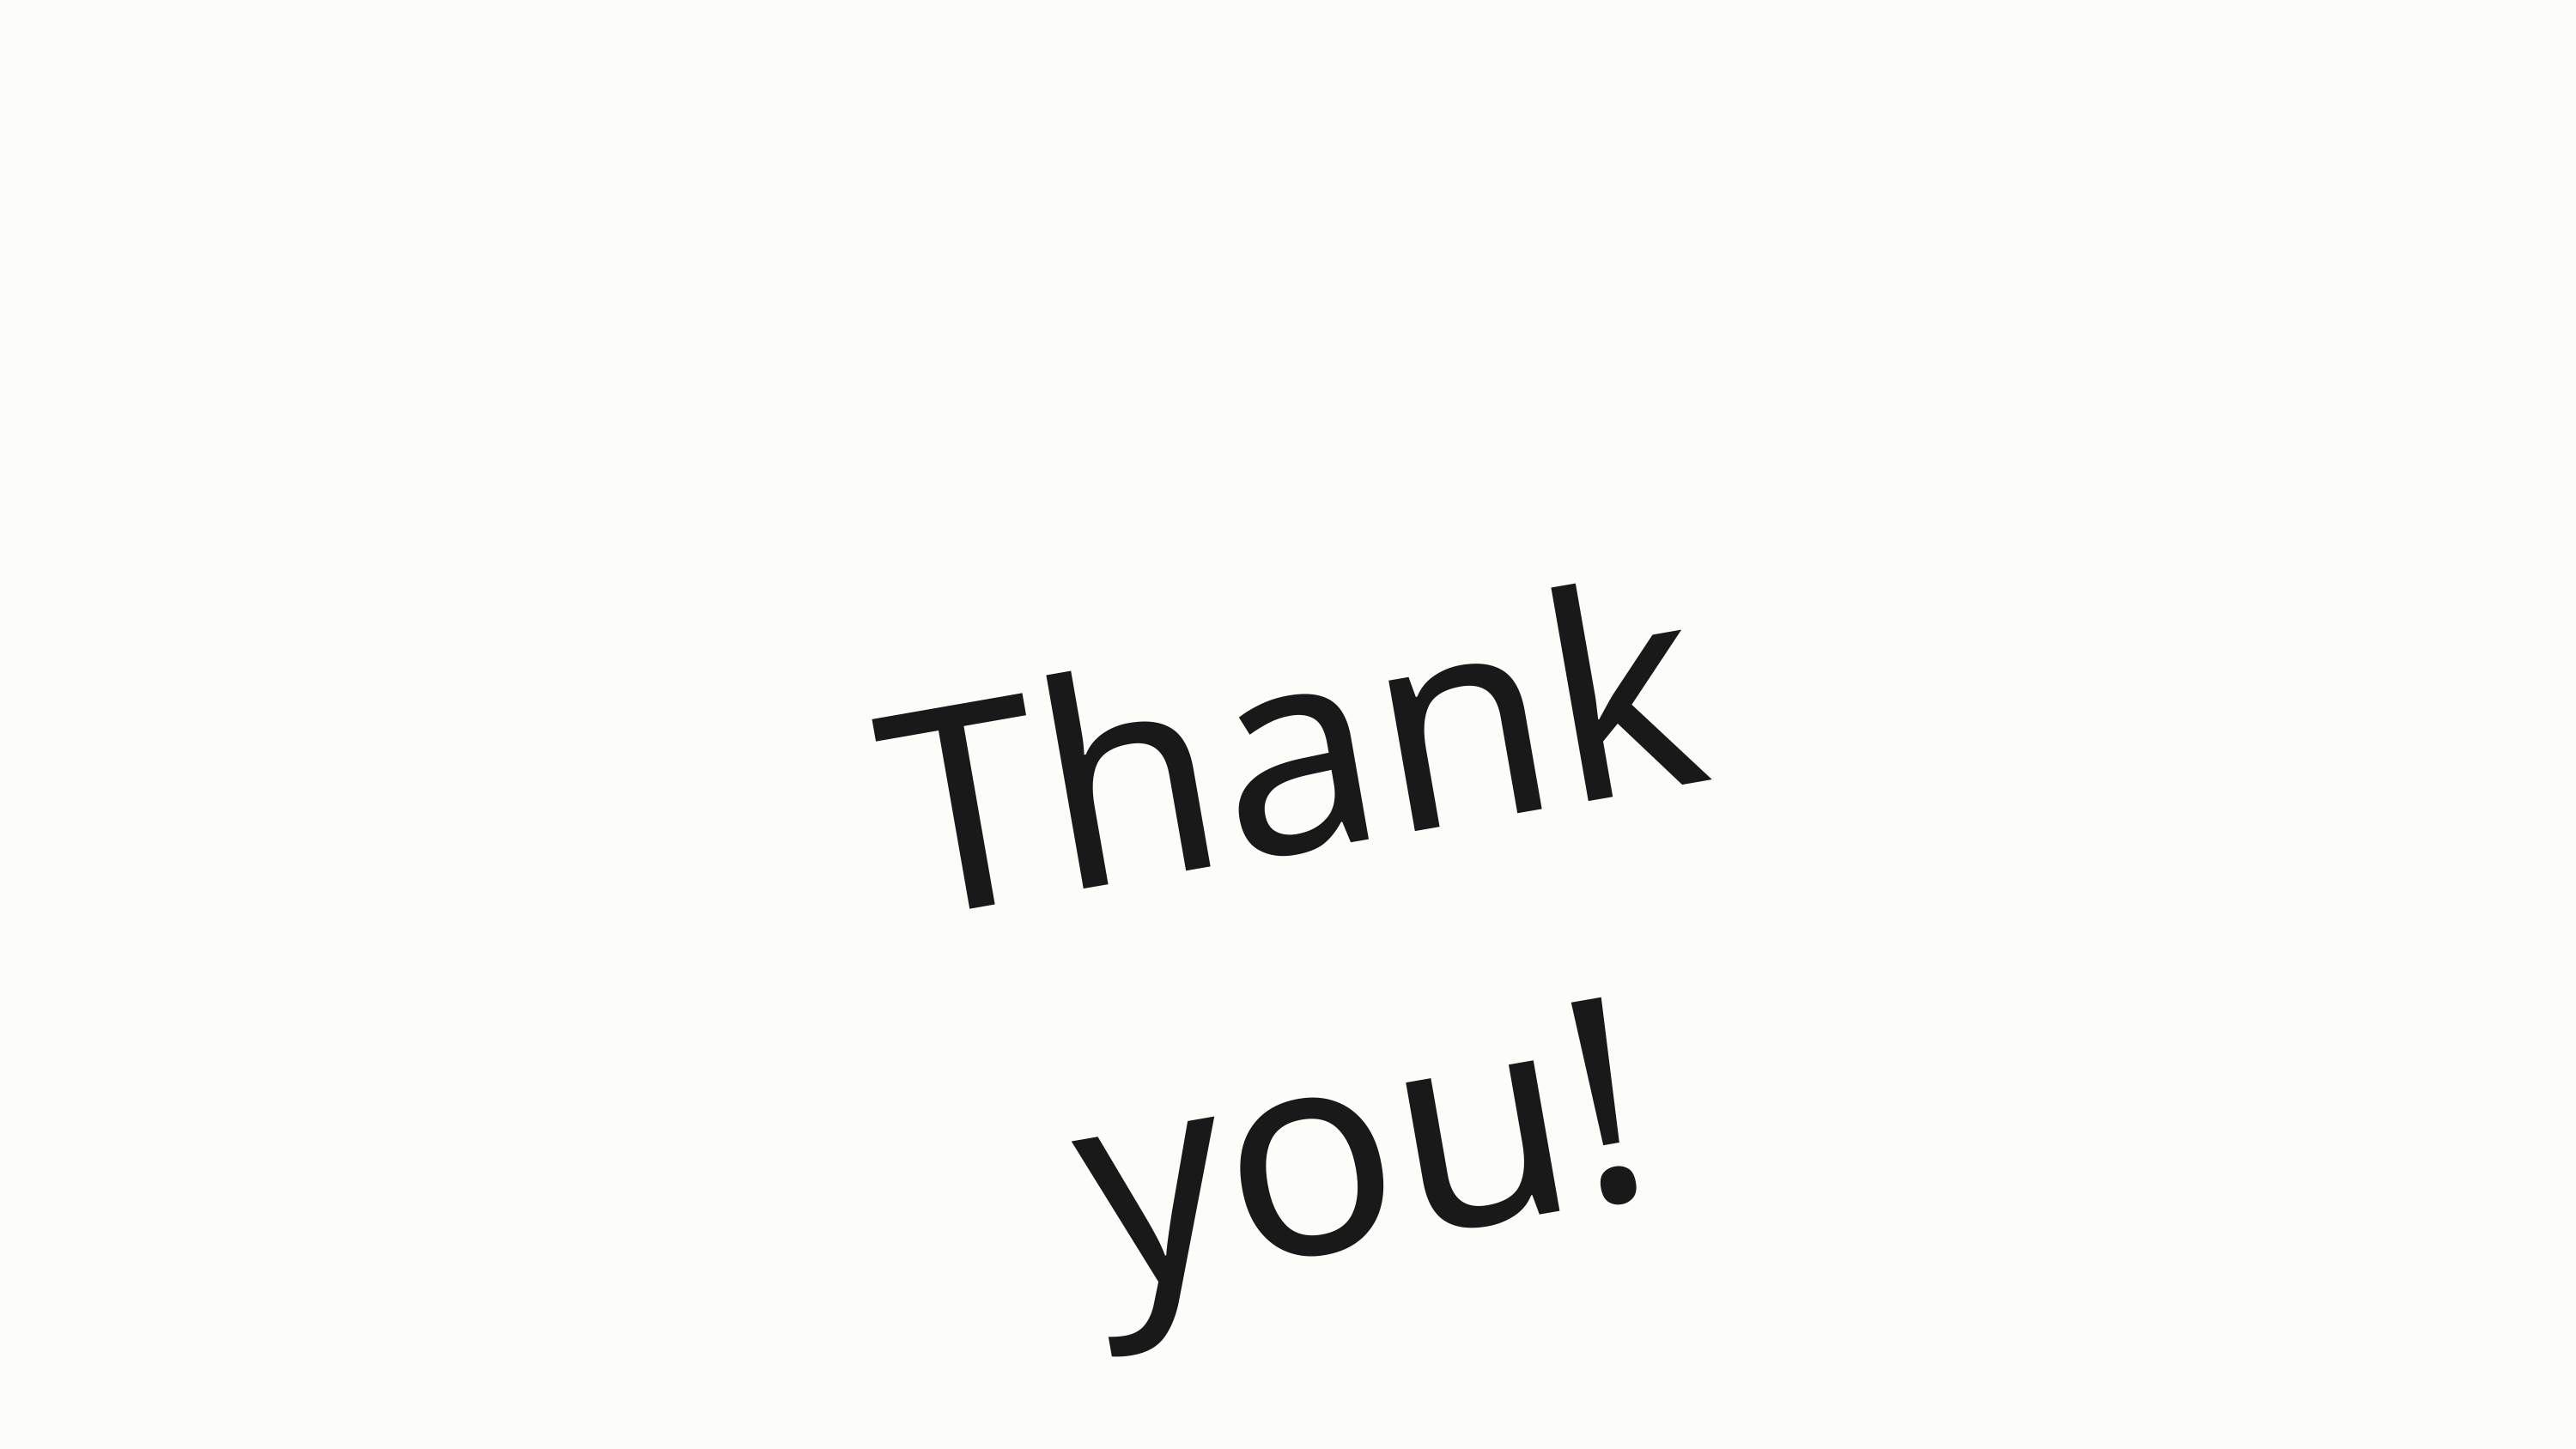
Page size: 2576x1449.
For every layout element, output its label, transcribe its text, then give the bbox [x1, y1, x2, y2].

text_box Thank you! [802, 434, 1837, 1378]
